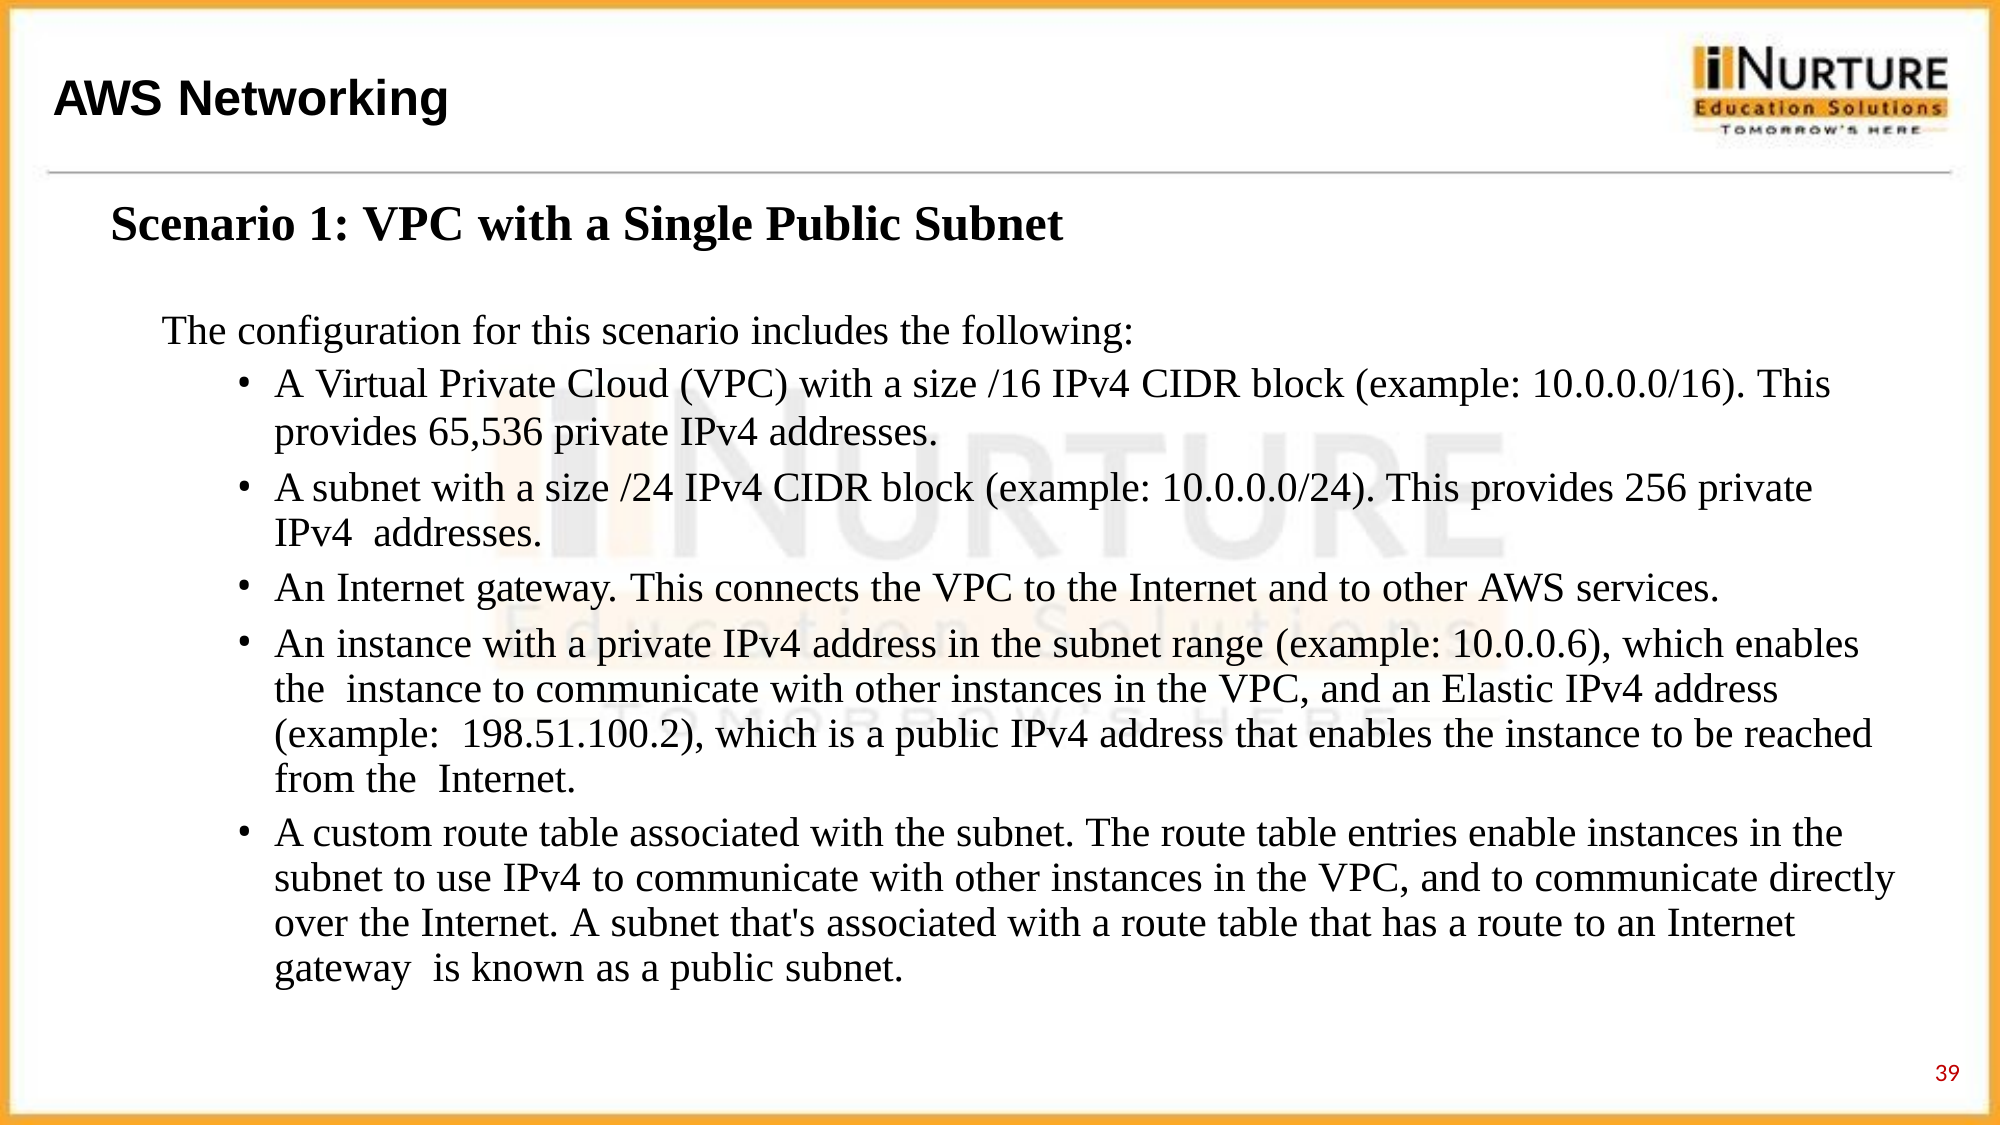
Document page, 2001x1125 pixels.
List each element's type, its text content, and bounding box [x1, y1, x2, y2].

title AWS Networking [50, 63, 456, 254]
text_box Scenario 1: VPC with a Single Public Subnet The configuration for this scenario includes the following: A Virtual Private Cloud (VPC) with a size /16 IPv4 CIDR block (example: 10.0.0.0/16). This provides 65,536 private IPv4 addresses. A subnet with a size /24 IPv4 CIDR block (example: 10.0.0.0/24). This provides 256 private IPv4 addresses. An Internet gateway. This connects the VPC to the Internet and to other AWS services. An instance with a private IPv4 address in the subnet range (example: 10.0.0.6), which enables the instance to communicate with other instances in the VPC, and an Elastic IPv4 address (example: 198.51.100.2), which is a public IPv4 address that enables the instance to be reached from the Internet. A custom route table associated with the subnet. The route table entries enable instances in the subnet to use IPv4 to communicate with other instances in the VPC, and to communicate directly over the Internet. A subnet that's associated with a route table that has a route to an Internet gateway is known as a public subnet. [108, 188, 1938, 991]
picture [0, 0, 2000, 1125]
slide_number 55 [1928, 1060, 1967, 1125]
